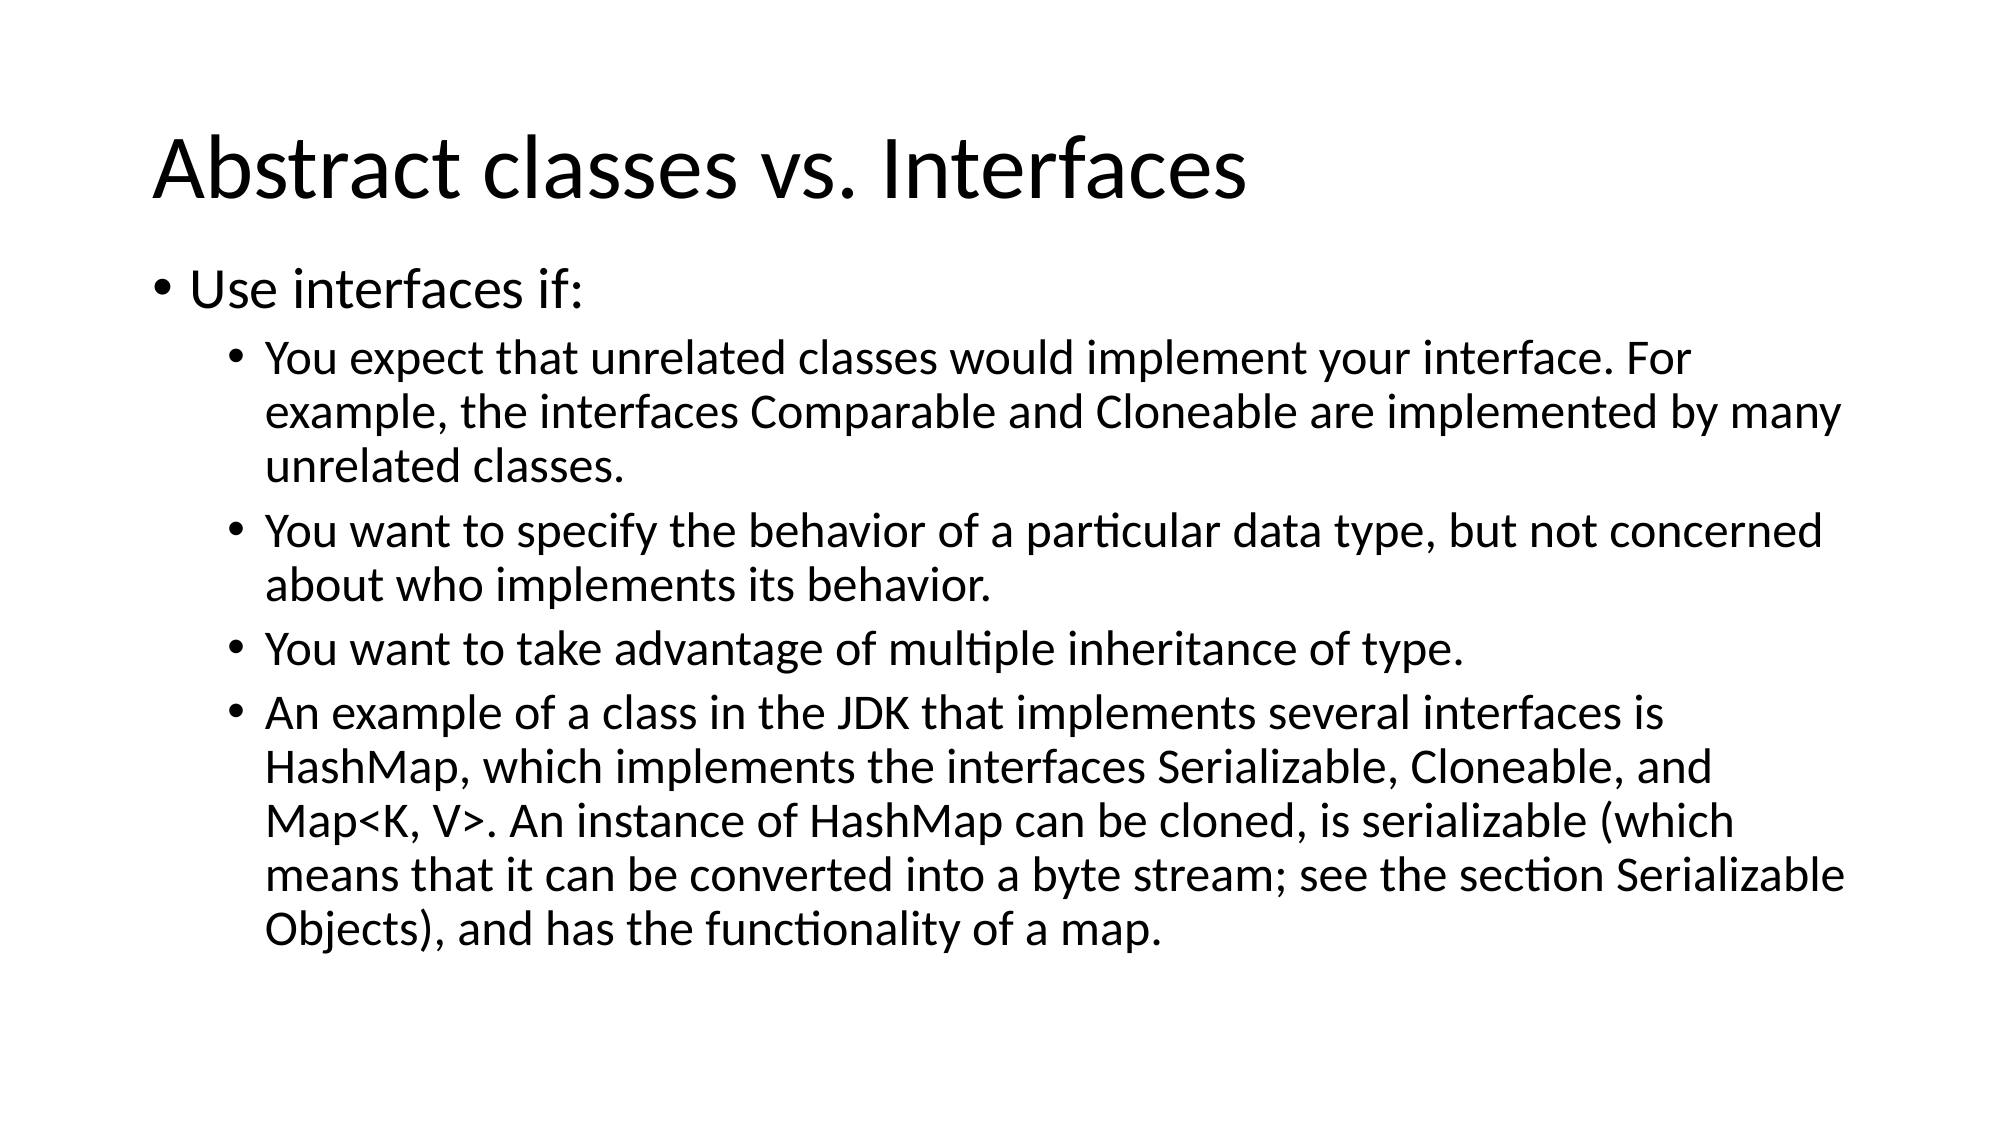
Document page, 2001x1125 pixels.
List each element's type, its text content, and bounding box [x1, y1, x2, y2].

list Use interfaces if: You expect that unrelated classes would implement your interface. For example, the interfaces Comparable and Cloneable are implemented by many unrelated classes. You want to specify the behavior of a particular data type, but not concerned about who implements its behavior. You want to take advantage of multiple inheritance of type. An example of a class in the JDK that implements several interfaces is HashMap, which implements the interfaces Serializable, Cloneable, and Map<K, V>. An instance of HashMap can be cloned, is serializable (which means that it can be converted into a byte stream; see the section Serializable Objects), and has the functionality of a map. [137, 250, 1863, 1014]
title Abstract classes vs. Interfaces [137, 59, 1863, 250]
